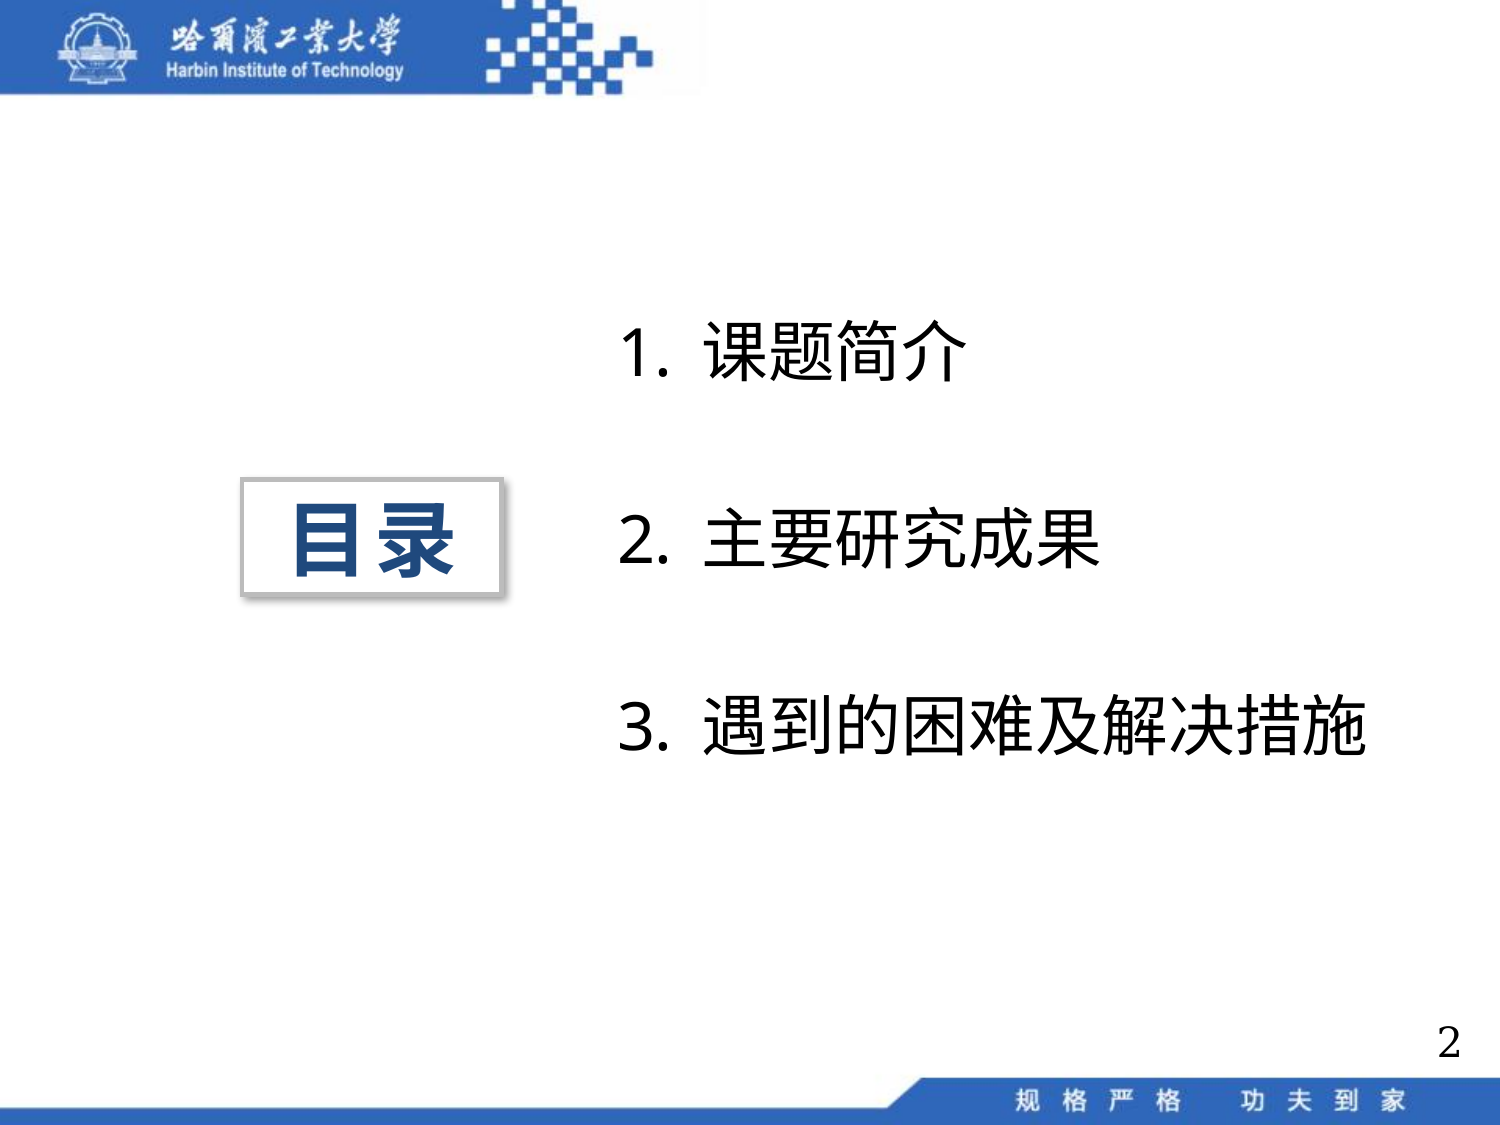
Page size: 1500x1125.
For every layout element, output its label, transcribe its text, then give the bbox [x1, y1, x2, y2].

text_box 目录 [241, 479, 503, 596]
slide_number 2 [1127, 1011, 1479, 1072]
list 课题简介 主要研究成果 遇到的困难及解决措施 [602, 302, 1394, 988]
picture [0, 0, 1500, 1125]
